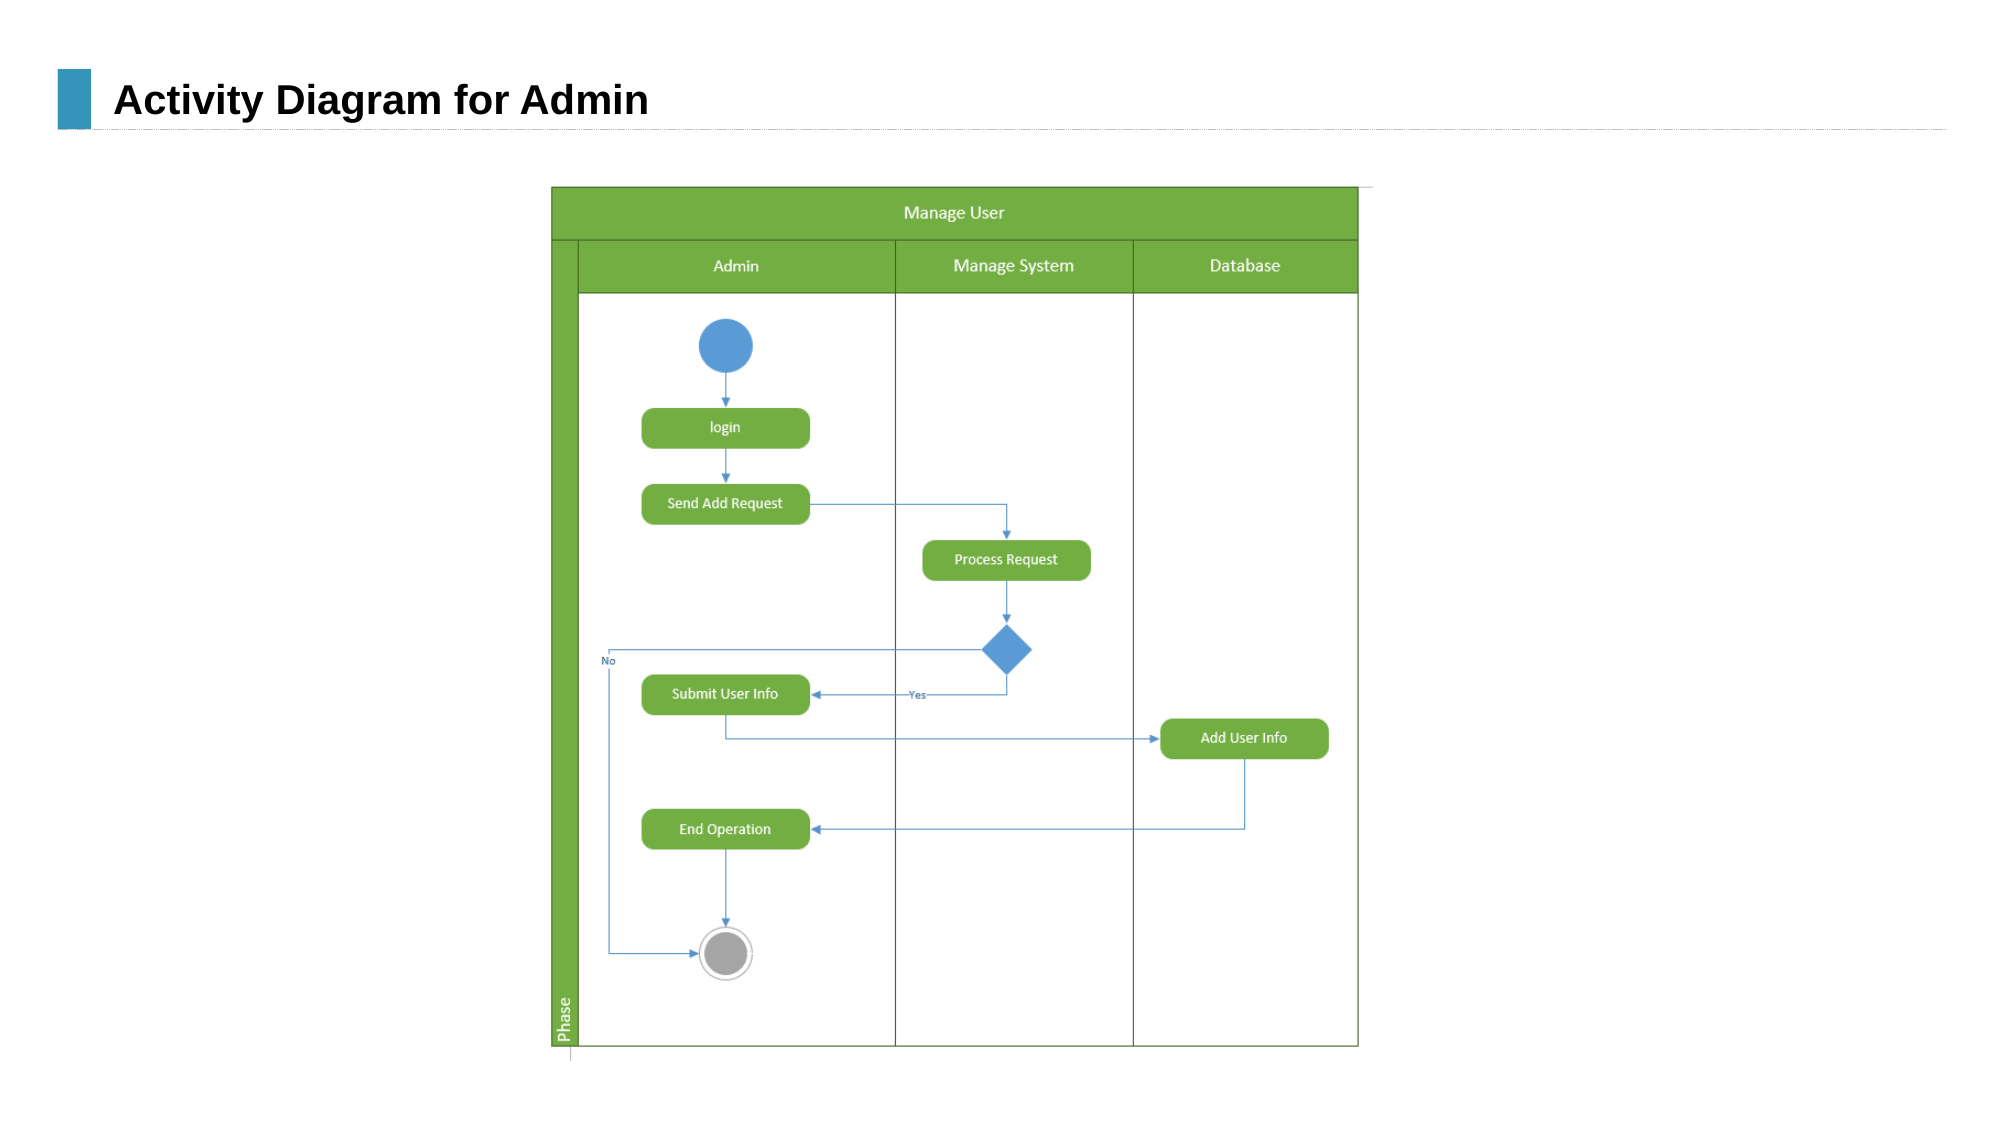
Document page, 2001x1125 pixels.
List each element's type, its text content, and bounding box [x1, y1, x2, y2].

picture [548, 168, 1373, 1061]
title Activity Diagram for Admin [98, 71, 1823, 134]
